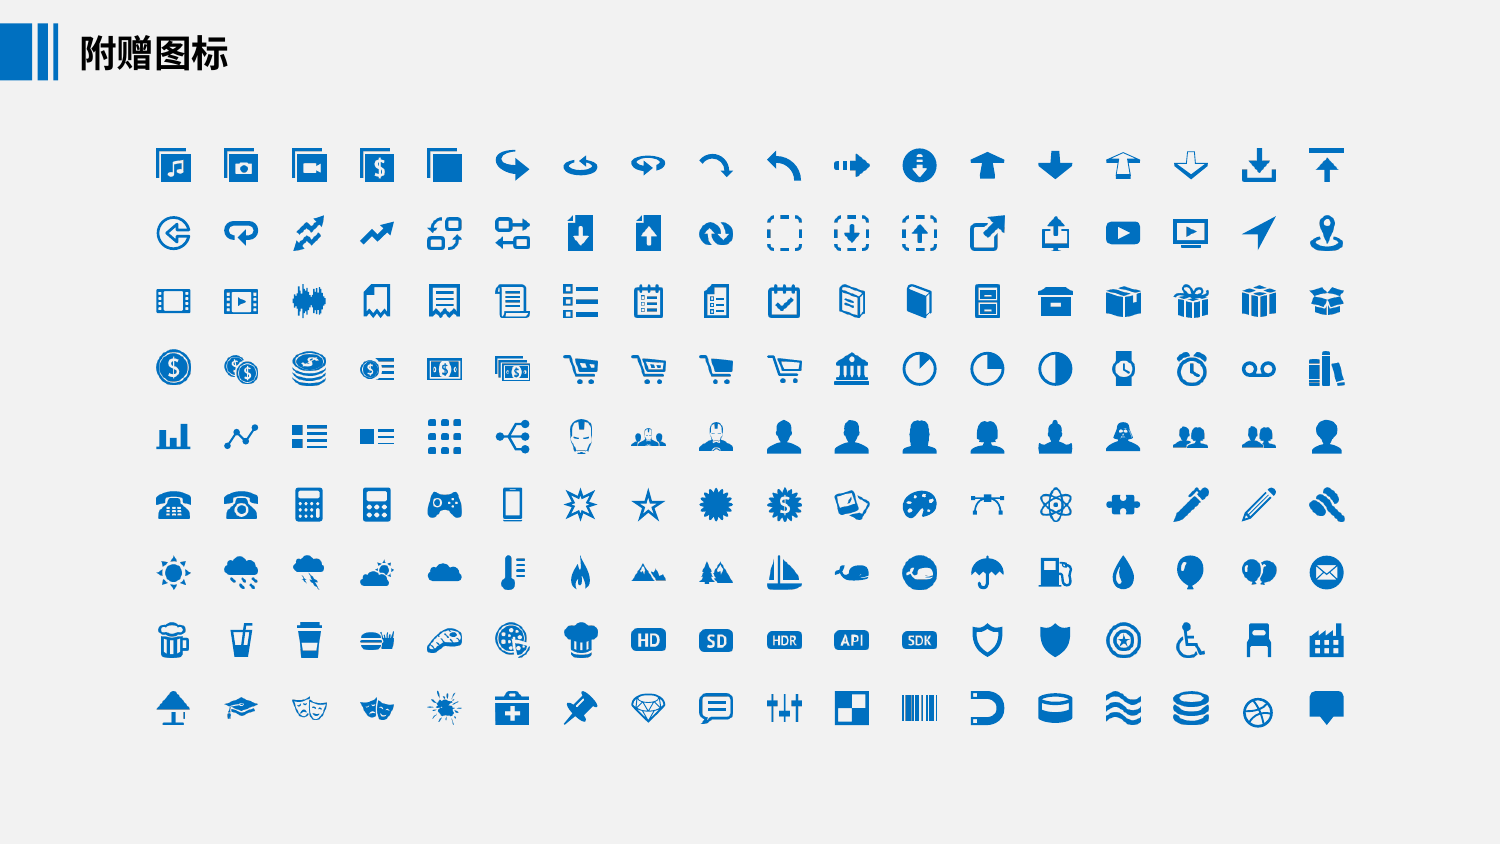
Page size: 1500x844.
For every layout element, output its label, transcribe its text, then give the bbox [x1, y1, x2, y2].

text_box [970, 351, 1005, 386]
text_box [1106, 422, 1141, 452]
picture [766, 555, 802, 591]
picture [1173, 486, 1209, 522]
picture [359, 696, 394, 720]
picture [1106, 690, 1141, 726]
text_box [971, 555, 1004, 590]
text_box [631, 155, 666, 176]
picture [1039, 486, 1072, 522]
text_box [1174, 151, 1208, 180]
picture [569, 419, 592, 454]
picture [359, 558, 394, 586]
text_box [767, 355, 776, 360]
picture [902, 695, 937, 721]
picture [631, 354, 666, 384]
picture [223, 289, 259, 314]
picture [766, 486, 802, 522]
text_box [834, 420, 869, 454]
text_box [37, 23, 48, 81]
picture [902, 215, 937, 251]
text_box [970, 421, 1005, 454]
picture [766, 215, 802, 251]
text_box [970, 691, 1005, 726]
text_box [1309, 555, 1344, 590]
text_box 附赠图标 [67, 24, 393, 82]
text_box [902, 148, 937, 183]
picture [766, 631, 802, 649]
picture [156, 349, 191, 385]
text_box [359, 221, 394, 245]
text_box [1309, 691, 1344, 726]
picture [223, 148, 259, 183]
text_box [767, 419, 802, 454]
picture [156, 690, 191, 726]
picture [223, 354, 259, 384]
picture [158, 622, 189, 658]
picture [567, 215, 593, 251]
picture [292, 148, 327, 183]
picture [902, 631, 937, 649]
text_box [563, 487, 598, 522]
picture [1176, 622, 1205, 658]
picture [834, 352, 869, 385]
picture [631, 428, 666, 446]
text_box [503, 487, 523, 519]
picture [427, 627, 463, 653]
picture [1241, 148, 1277, 183]
picture [1173, 691, 1209, 726]
picture [427, 216, 463, 250]
picture [495, 283, 530, 318]
text_box [1106, 221, 1141, 245]
text_box [1038, 557, 1073, 587]
text_box [834, 691, 869, 726]
text_box [1106, 494, 1141, 515]
picture [631, 628, 666, 651]
picture [766, 693, 802, 723]
picture [223, 555, 259, 589]
text_box [1243, 697, 1273, 728]
picture [429, 283, 461, 318]
picture [427, 690, 463, 726]
picture [500, 555, 525, 590]
picture [834, 215, 869, 251]
picture [1309, 351, 1345, 387]
picture [1309, 486, 1345, 522]
picture [1106, 285, 1141, 317]
picture [1173, 283, 1209, 318]
text_box [1038, 351, 1073, 386]
picture [1173, 426, 1208, 448]
picture [156, 490, 191, 520]
text_box [834, 565, 869, 581]
picture [631, 563, 666, 582]
text_box [970, 151, 1005, 179]
picture [1241, 285, 1277, 317]
picture [698, 629, 734, 652]
text_box [1267, 487, 1276, 496]
text_box [156, 216, 191, 251]
picture [634, 283, 663, 318]
picture [292, 425, 327, 448]
text_box [0, 23, 33, 81]
picture [293, 555, 325, 590]
text_box [906, 284, 932, 319]
picture [563, 283, 598, 318]
text_box [230, 623, 253, 657]
picture [495, 216, 530, 249]
picture [1309, 148, 1344, 183]
picture [704, 283, 729, 318]
text_box [631, 487, 666, 522]
text_box [699, 153, 734, 178]
picture [563, 622, 598, 658]
picture [974, 283, 1001, 318]
text_box [971, 494, 1005, 515]
text_box [902, 351, 937, 386]
picture [156, 555, 191, 590]
picture [1106, 622, 1141, 658]
picture [1175, 351, 1207, 387]
picture [359, 429, 394, 445]
picture [767, 283, 800, 318]
picture [223, 697, 259, 720]
picture [698, 222, 734, 245]
picture [777, 357, 802, 384]
picture [1042, 216, 1069, 251]
text_box [427, 563, 462, 582]
picture [495, 356, 530, 381]
text_box [295, 487, 323, 522]
picture [359, 358, 394, 381]
text_box [156, 423, 191, 450]
text_box [495, 149, 530, 181]
text_box [224, 424, 259, 450]
picture [1310, 215, 1343, 251]
text_box [563, 691, 598, 725]
text_box [363, 487, 391, 522]
text_box [1038, 419, 1073, 454]
picture [1309, 287, 1344, 315]
text_box [224, 221, 259, 246]
text_box [563, 155, 598, 176]
picture [834, 490, 870, 520]
text_box [1241, 491, 1272, 522]
picture [223, 490, 259, 520]
text_box [495, 419, 530, 454]
picture [495, 690, 529, 726]
picture [698, 693, 734, 724]
picture [427, 148, 463, 183]
picture [902, 555, 937, 590]
picture [834, 630, 869, 650]
picture [293, 215, 325, 251]
text_box [699, 487, 734, 522]
picture [427, 491, 463, 518]
picture [635, 215, 661, 251]
picture [698, 422, 734, 451]
text_box [972, 623, 1003, 657]
picture [970, 215, 1005, 251]
picture [839, 283, 865, 318]
text_box [1112, 555, 1134, 590]
text_box [1309, 623, 1344, 658]
text_box [363, 284, 391, 319]
text_box [1246, 623, 1272, 658]
picture [1037, 286, 1073, 316]
picture [1112, 351, 1135, 387]
picture [156, 148, 191, 183]
text_box [902, 420, 937, 454]
text_box [1241, 361, 1276, 377]
picture [563, 354, 598, 384]
text_box [1312, 419, 1342, 454]
picture [292, 696, 327, 720]
picture [1241, 426, 1277, 448]
text_box [767, 150, 802, 181]
picture [296, 622, 322, 658]
text_box [1038, 150, 1073, 180]
picture [359, 148, 394, 183]
text_box [1241, 216, 1276, 251]
picture [1241, 559, 1277, 585]
picture [834, 153, 870, 178]
picture [698, 561, 734, 584]
text_box [1040, 623, 1071, 658]
text_box [1038, 693, 1073, 723]
picture [495, 622, 530, 658]
text_box [1177, 555, 1204, 590]
text_box [292, 284, 326, 319]
picture [427, 357, 463, 380]
text_box [571, 555, 590, 590]
picture [698, 354, 734, 384]
text_box [1106, 152, 1141, 179]
picture [292, 351, 326, 387]
picture [428, 419, 461, 454]
picture [1173, 219, 1208, 248]
text_box [53, 23, 59, 81]
text_box [902, 490, 937, 519]
text_box [631, 693, 666, 723]
picture [359, 630, 394, 650]
text_box [156, 289, 191, 314]
